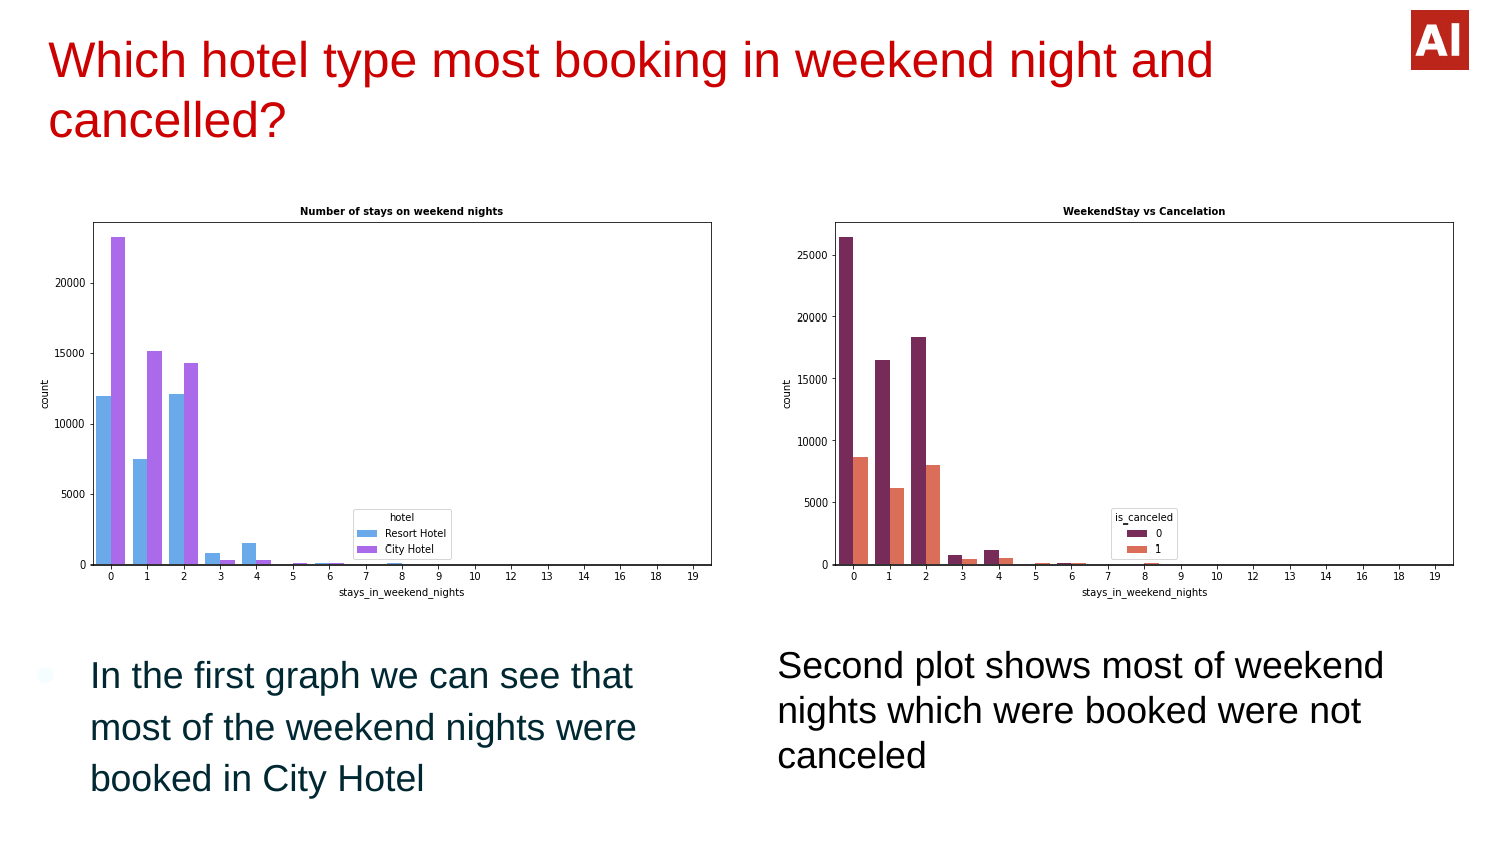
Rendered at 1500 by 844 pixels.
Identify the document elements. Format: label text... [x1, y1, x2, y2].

title Which hotel type most booking in weekend night and cancelled? [33, 11, 1431, 106]
list In the first graph we can see that most of the weekend nights were booked in City Hotel [0, 629, 715, 798]
picture [1411, 10, 1469, 70]
picture [32, 199, 1459, 607]
text_box Second plot shows most of weekend nights which were booked were not canceled [762, 633, 1471, 783]
